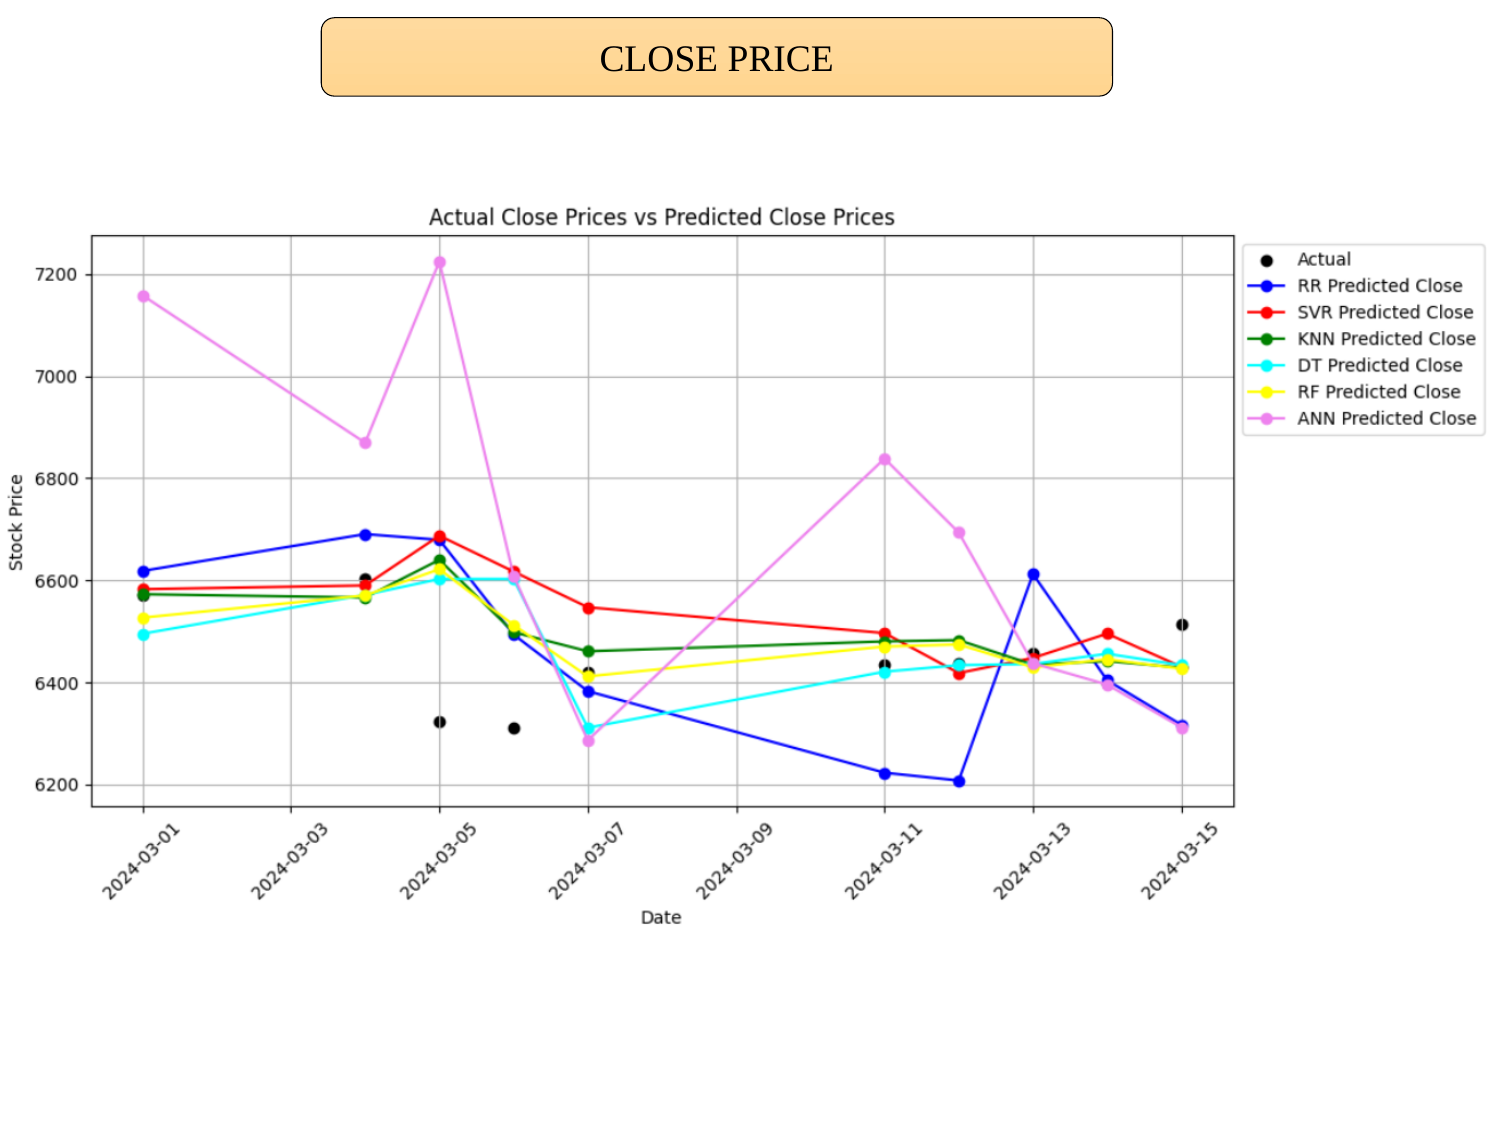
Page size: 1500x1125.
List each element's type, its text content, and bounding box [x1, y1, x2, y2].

picture [0, 198, 1500, 927]
text_box CLOSE PRICE [320, 17, 1114, 97]
